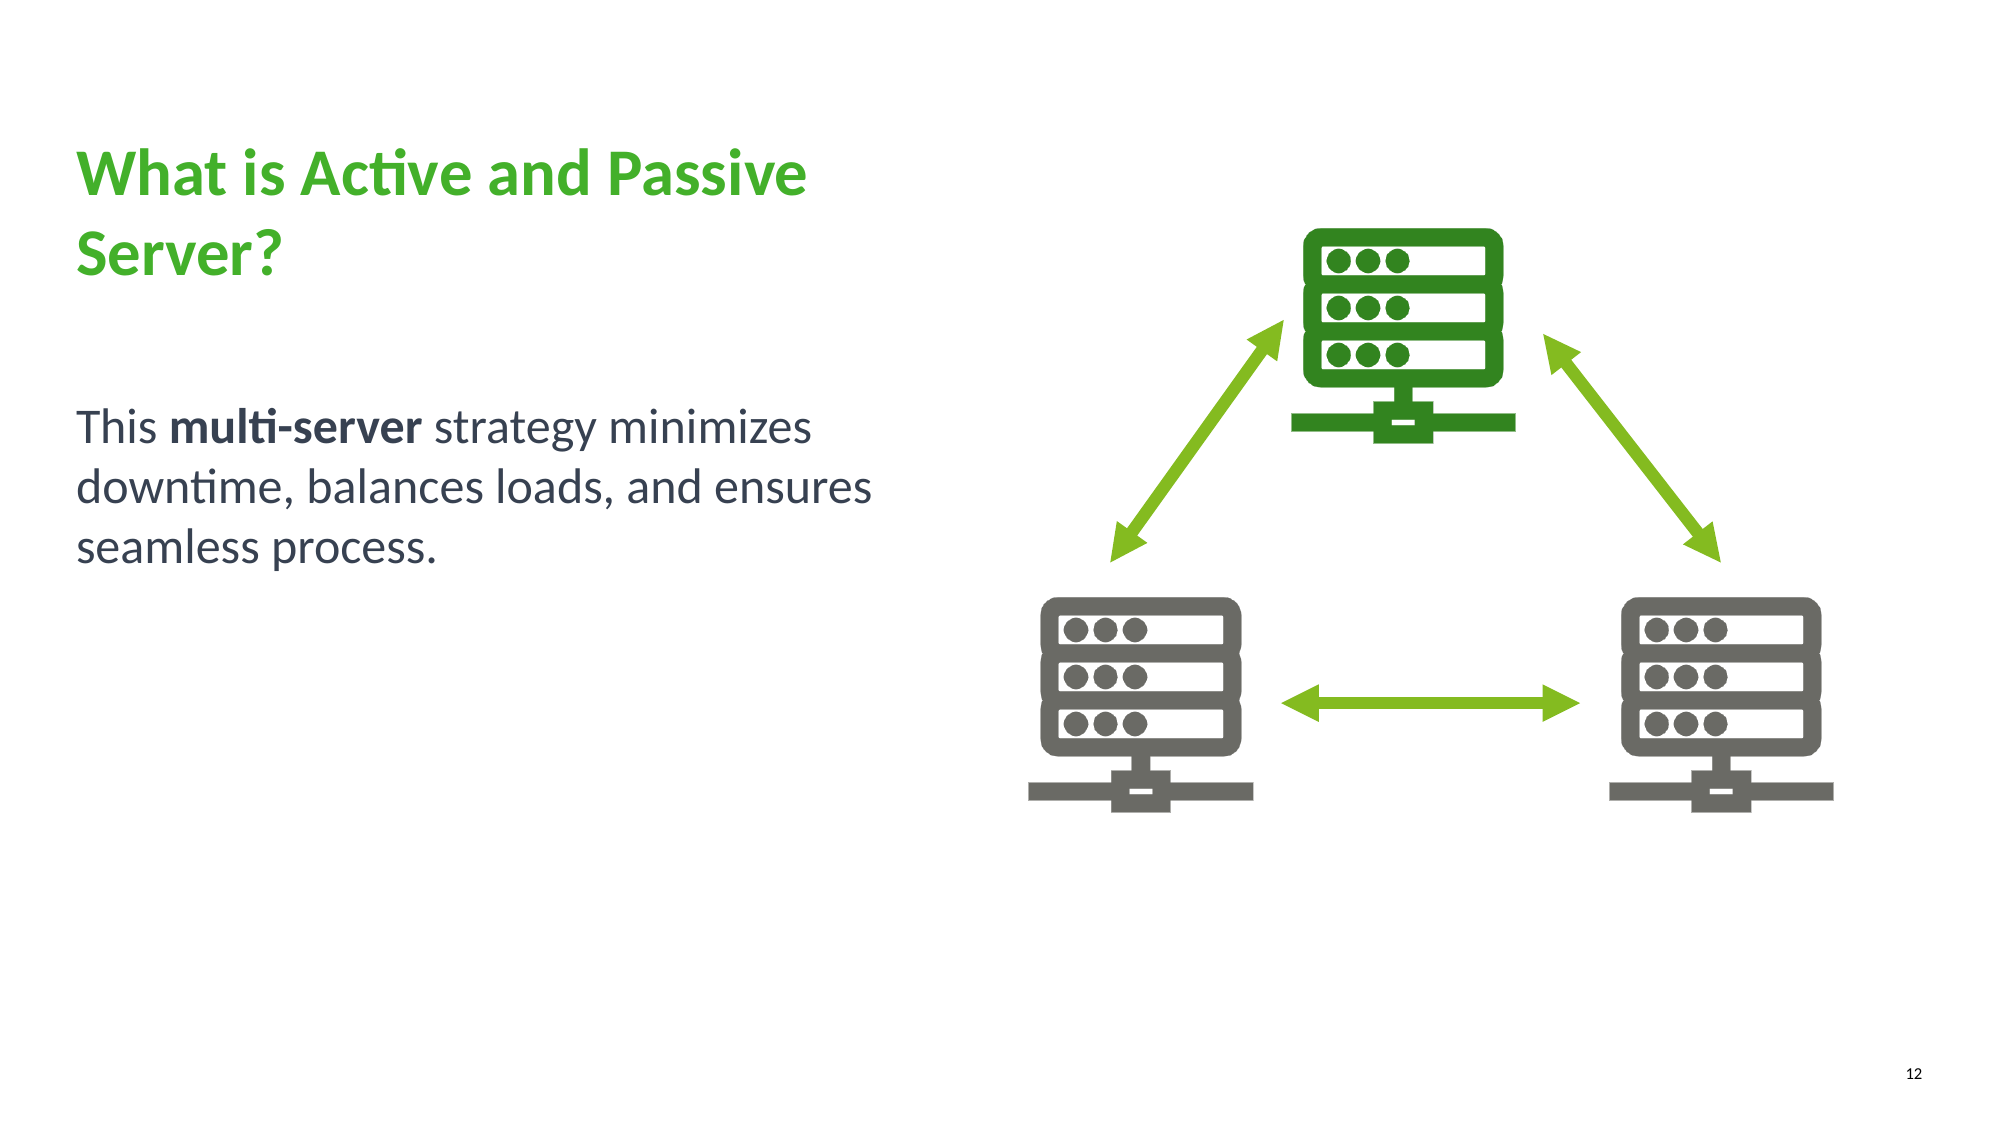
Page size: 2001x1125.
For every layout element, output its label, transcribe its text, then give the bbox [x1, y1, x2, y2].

picture [1579, 562, 1862, 844]
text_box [1543, 333, 1722, 563]
list [945, 106, 1961, 997]
list What is Active and Passive Server? This multi-server strategy minimizes downtime, balances loads, and ensures seamless process. [76, 128, 945, 936]
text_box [1110, 319, 1285, 563]
picture [1261, 193, 1544, 475]
picture [999, 562, 1282, 844]
